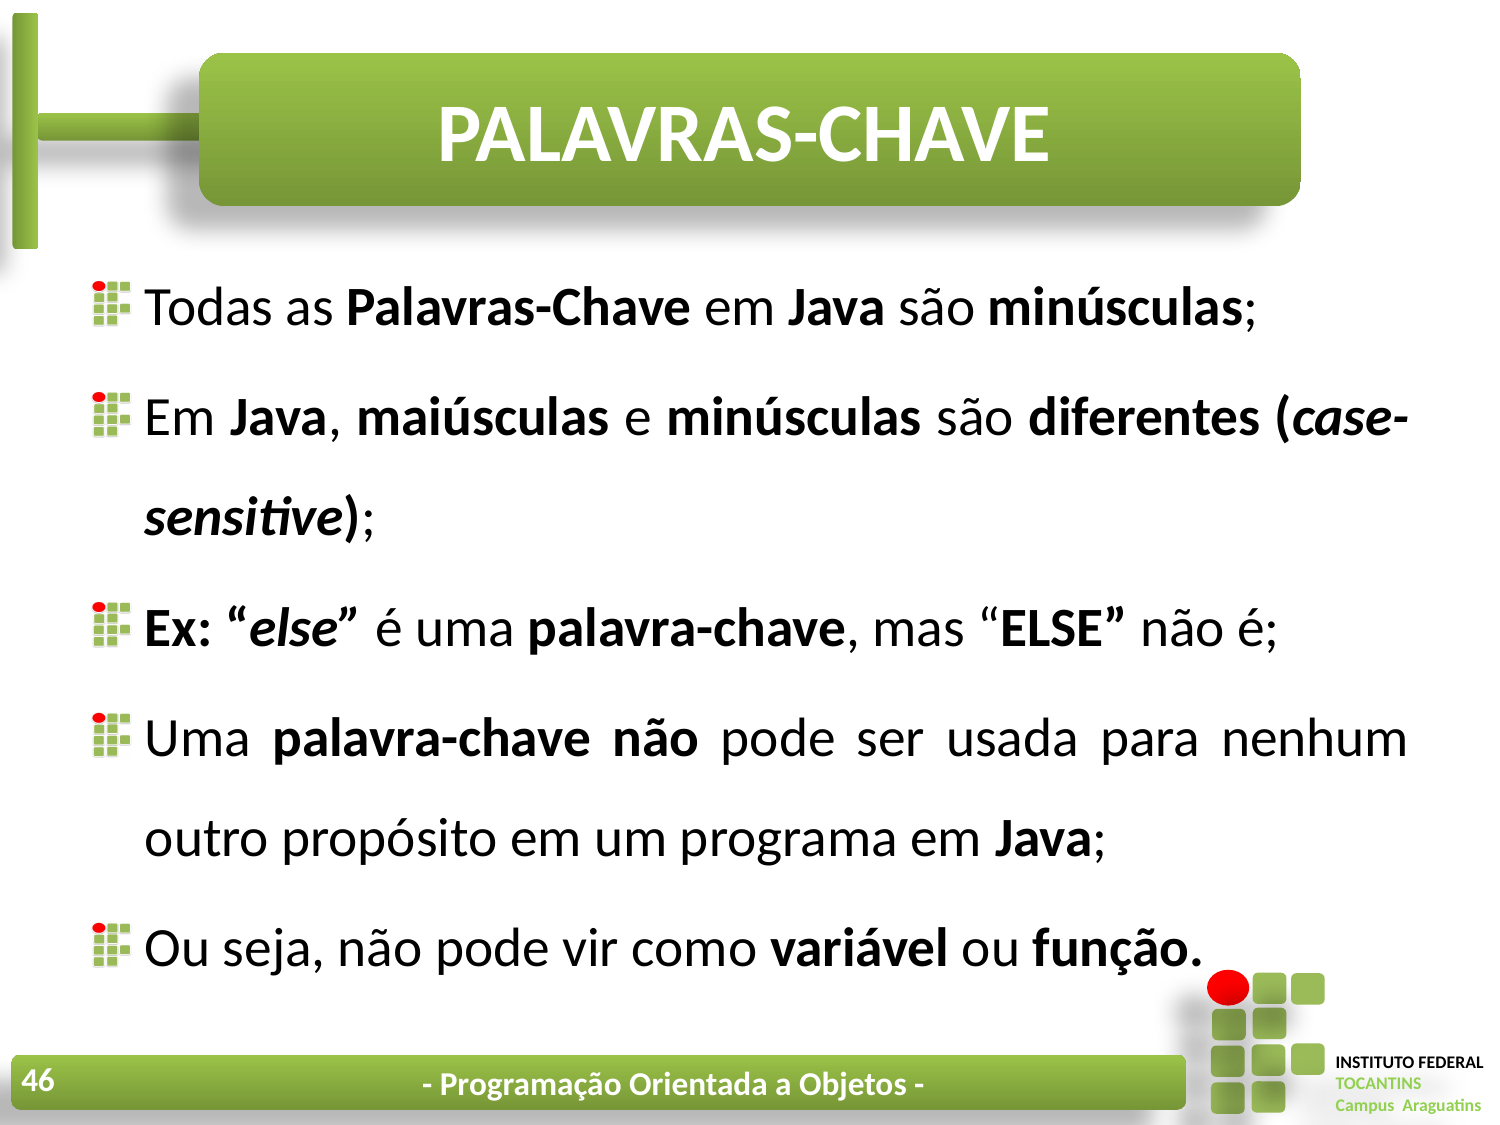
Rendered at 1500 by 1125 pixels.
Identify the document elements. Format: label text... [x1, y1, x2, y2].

picture [90, 711, 132, 758]
picture [90, 921, 132, 968]
picture [90, 279, 132, 327]
list Todas as Palavras-Chave em Java são minúsculas; Em Java, maiúsculas e minúsculas são diferentes (case-sensitive); Ex: “else” é uma palavra-chave, mas “ELSE” não é; Uma palavra-chave não pode ser usada para nenhum outro propósito em um programa em Java; Ou seja, não pode vir como variável ou função. [75, 229, 1425, 1002]
picture [90, 390, 132, 438]
title PALAVRAS-CHAVE [187, 45, 1301, 211]
slide_number 46 [6, 1051, 89, 1112]
picture [90, 600, 132, 648]
